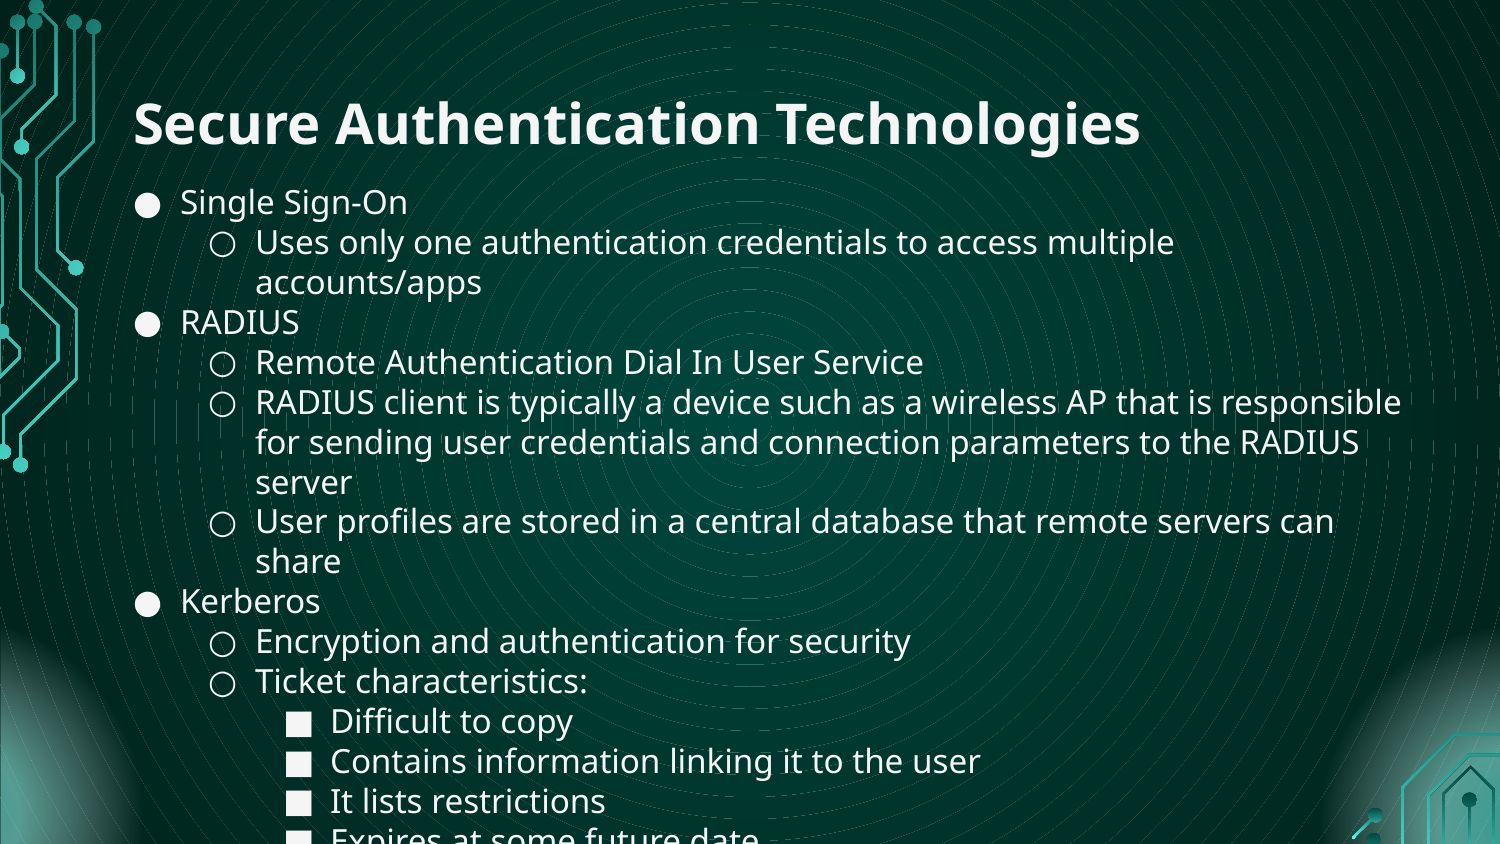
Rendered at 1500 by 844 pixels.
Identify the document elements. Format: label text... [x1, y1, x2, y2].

list Single Sign-On Uses only one authentication credentials to access multiple accounts/apps RADIUS Remote Authentication Dial In User Service RADIUS client is typically a device such as a wireless AP that is responsible for sending user credentials and connection parameters to the RADIUS server User profiles are stored in a central database that remote servers can share Kerberos Encryption and authentication for security Ticket characteristics: Difficult to copy Contains information linking it to the user It lists restrictions Expires at some future date [118, 166, 1425, 307]
title Secure Authentication Technologies [118, 72, 1382, 166]
